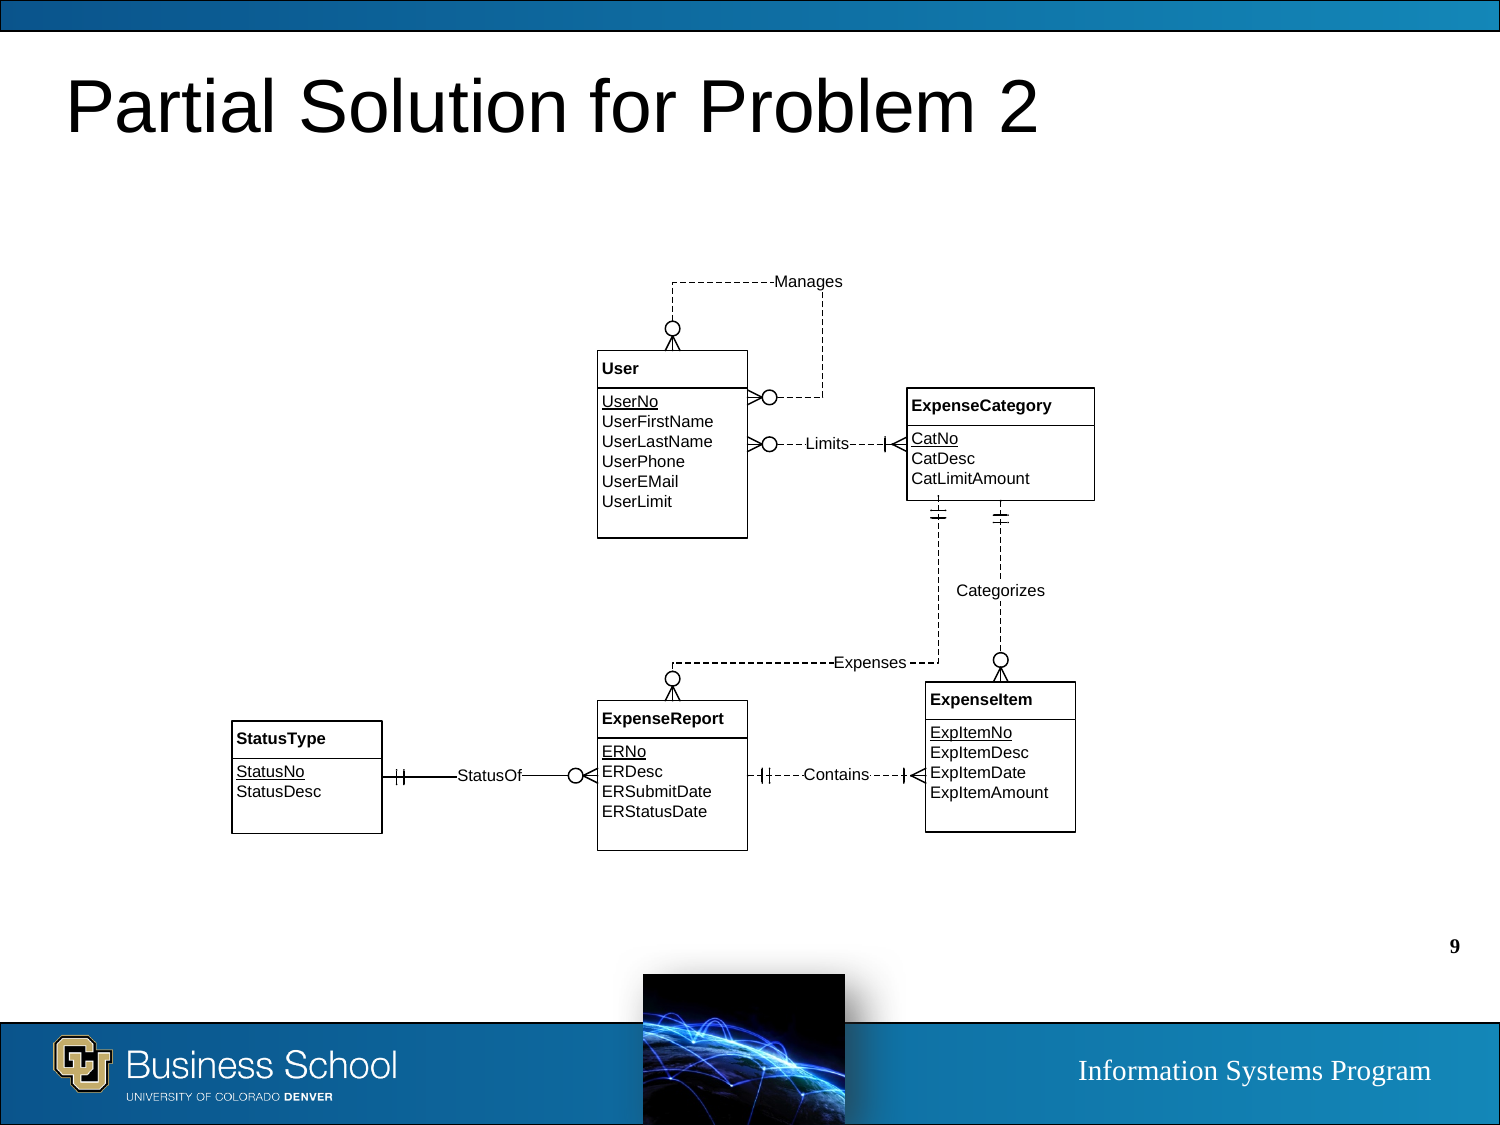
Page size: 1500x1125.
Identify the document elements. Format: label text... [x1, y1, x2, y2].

picture [643, 974, 845, 1125]
title Partial Solution for Problem 2 [49, 49, 1426, 163]
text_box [190, 212, 1137, 893]
picture [53, 1034, 396, 1101]
